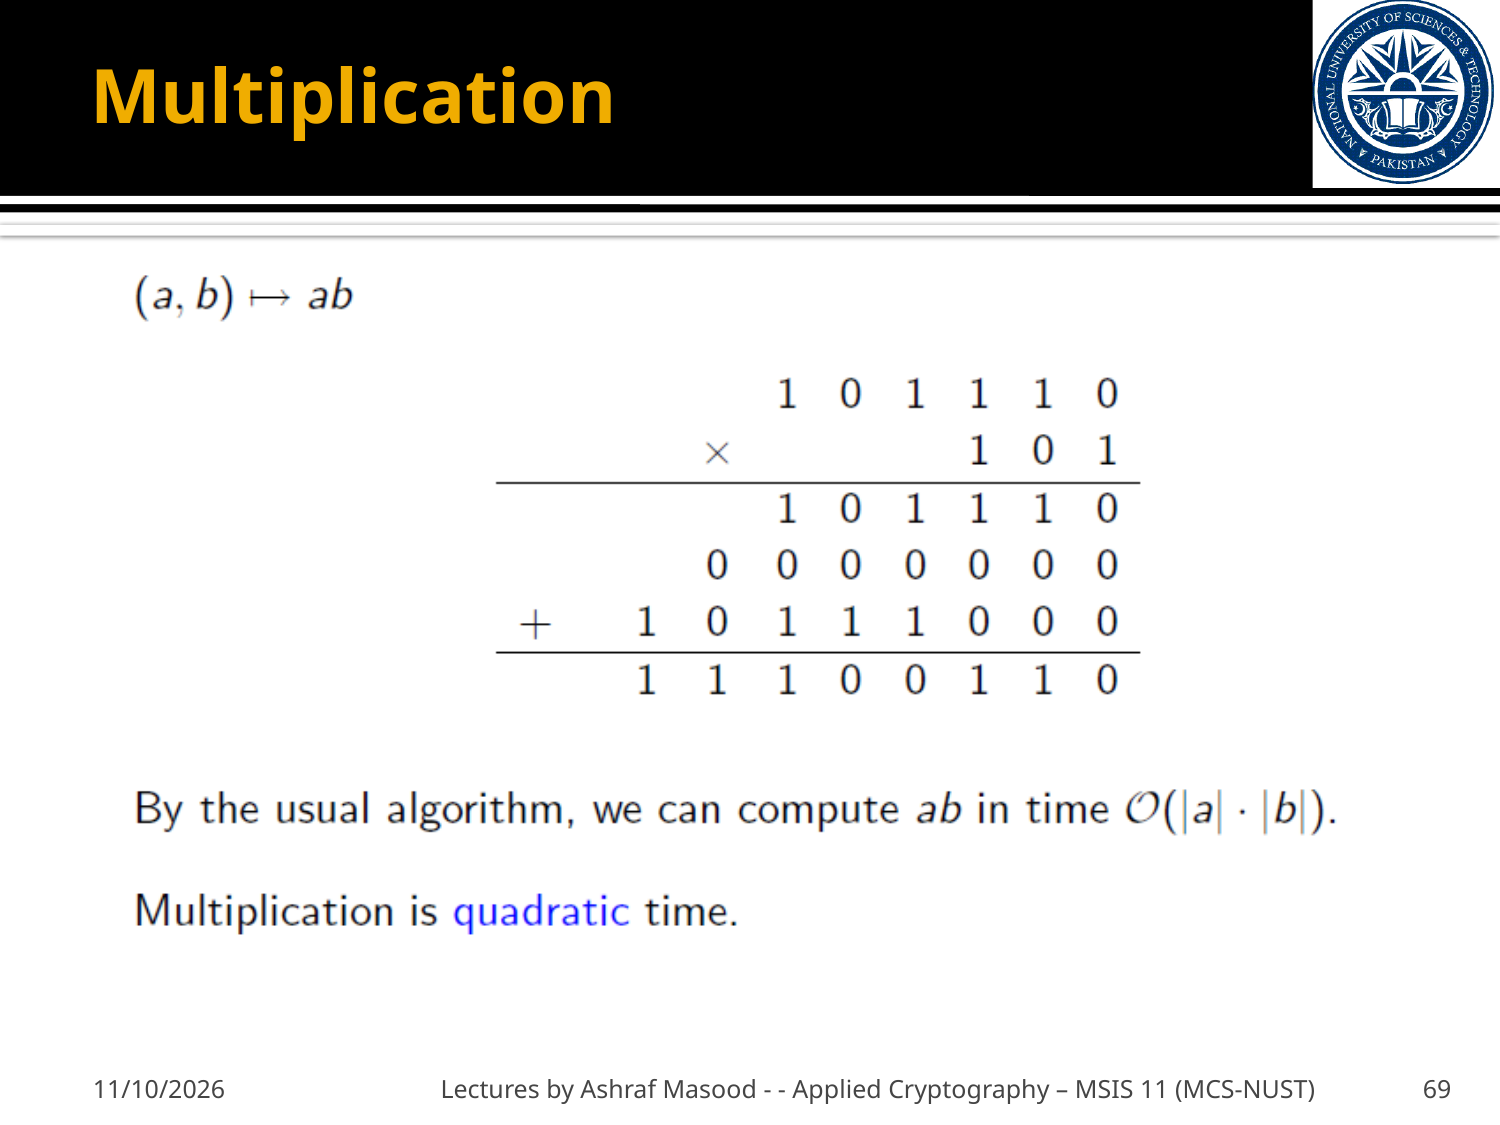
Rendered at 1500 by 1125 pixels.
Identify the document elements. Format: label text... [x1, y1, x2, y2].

picture [117, 244, 1363, 963]
picture [1312, 0, 1500, 188]
title Multiplication [75, 12, 1313, 175]
slide_number 69 [1345, 1062, 1467, 1108]
footer Lectures by Ashraf Masood - - Applied Cryptography – MSIS 11 (MCS-NUST) [433, 1062, 1337, 1108]
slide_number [75, 1062, 425, 1108]
